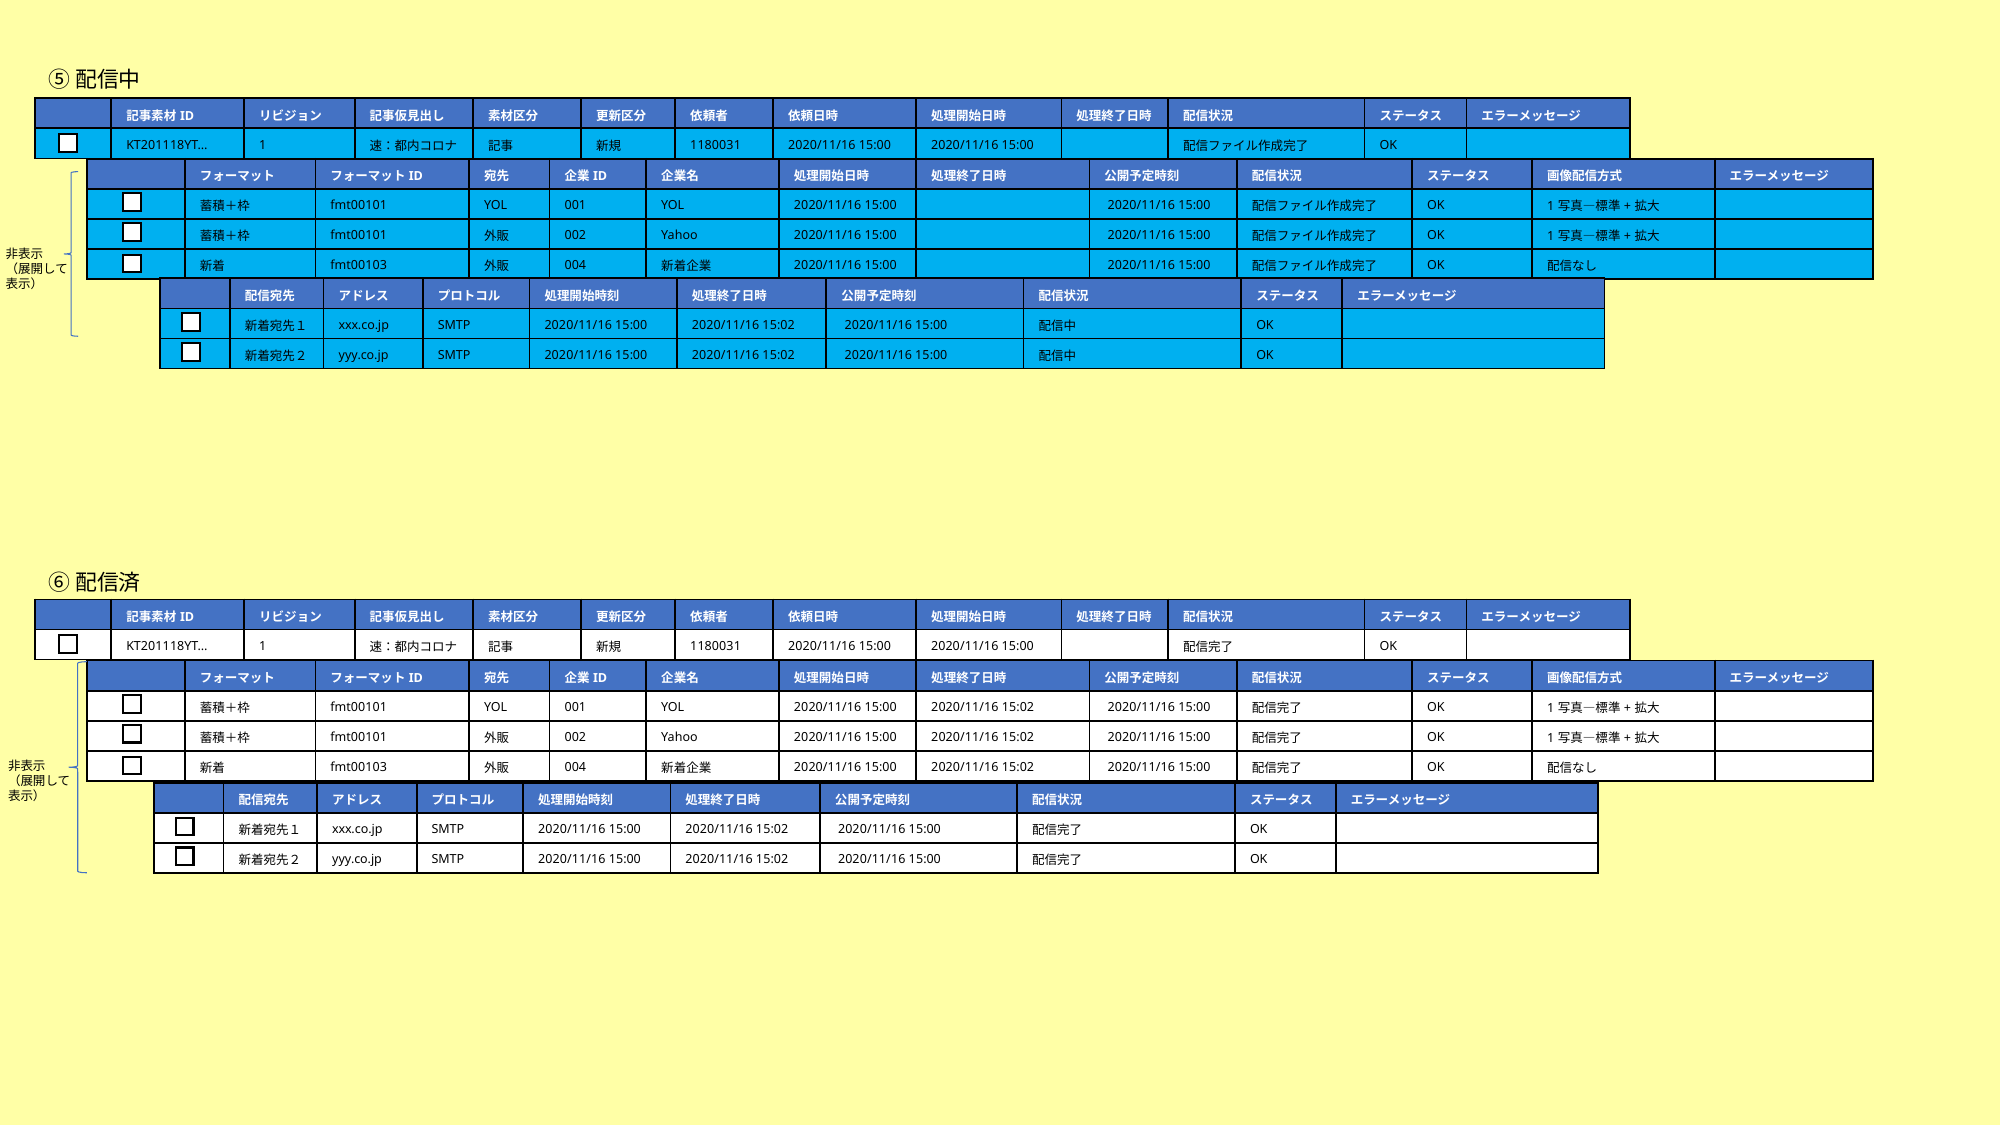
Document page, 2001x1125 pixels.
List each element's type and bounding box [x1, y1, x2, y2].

table_cell [917, 722, 1089, 750]
table_header [1238, 661, 1411, 690]
table_cell [530, 339, 676, 368]
table_header [1413, 160, 1531, 188]
table_cell [1533, 220, 1714, 248]
table_header [827, 279, 1023, 308]
table_header [676, 99, 772, 127]
table_cell [186, 692, 315, 720]
table_cell [550, 220, 645, 248]
table_cell [474, 129, 580, 158]
table_cell [678, 309, 825, 338]
table_cell [1090, 692, 1236, 720]
table_header [88, 160, 184, 188]
table_cell [316, 220, 468, 248]
table_cell [1716, 692, 1872, 720]
table_cell [224, 844, 316, 872]
table_cell [917, 630, 1061, 659]
table_cell [647, 752, 778, 780]
table_header [316, 160, 468, 188]
table_cell [1716, 190, 1872, 218]
table_cell [424, 339, 529, 368]
table_cell [318, 814, 416, 842]
table_cell [550, 692, 645, 720]
table_cell [827, 309, 1023, 338]
table_header [474, 99, 580, 127]
table_cell [1090, 752, 1236, 780]
table_header [524, 784, 670, 812]
table_cell [470, 722, 549, 750]
table_header [917, 99, 1061, 127]
table_cell [647, 190, 778, 218]
table_cell [550, 722, 645, 750]
table_header [1062, 99, 1167, 127]
table_header [474, 600, 580, 629]
table_cell [186, 190, 315, 218]
table_cell [474, 630, 580, 659]
table_cell [1343, 309, 1604, 338]
table_header [821, 784, 1016, 812]
table_cell [1238, 722, 1411, 750]
table_cell [582, 630, 674, 659]
table_cell [647, 220, 778, 248]
table_cell [671, 844, 819, 872]
table_header [1062, 600, 1167, 629]
table_cell [1238, 692, 1411, 720]
table_header [1090, 661, 1236, 690]
table_cell [470, 752, 549, 780]
table_header [1365, 99, 1466, 127]
table_header [582, 99, 674, 127]
table_cell [88, 692, 184, 720]
table_cell [530, 309, 676, 338]
table_cell [1238, 752, 1411, 780]
table_header [774, 99, 915, 127]
table_cell [155, 844, 223, 872]
table_header [582, 600, 674, 629]
table_cell [1238, 250, 1411, 277]
table_cell [1337, 844, 1597, 872]
table_header [1090, 160, 1236, 188]
table_cell [1236, 844, 1335, 872]
table_header [671, 784, 819, 812]
table_cell [780, 752, 915, 780]
table_header [917, 160, 1089, 188]
table_cell [1533, 692, 1714, 720]
table_cell [186, 722, 315, 750]
table_cell [231, 309, 323, 338]
table_cell [245, 129, 354, 158]
table_cell [780, 250, 915, 277]
table_cell [36, 129, 110, 158]
table_cell [821, 814, 1016, 842]
table_header [318, 784, 416, 812]
table_cell [112, 630, 243, 659]
table_cell [1238, 190, 1411, 218]
table_header [470, 160, 549, 188]
table_header [1169, 99, 1364, 127]
table_header [324, 279, 422, 308]
table_header [155, 784, 223, 812]
table_cell [1018, 814, 1234, 842]
table_header [917, 600, 1061, 629]
table_cell [582, 129, 674, 158]
table_cell [88, 250, 184, 278]
table_header [88, 661, 184, 690]
table_cell [917, 692, 1089, 720]
table_cell [88, 722, 122, 750]
table_header [112, 99, 243, 127]
table_cell [827, 339, 1023, 368]
table_cell [316, 190, 468, 218]
table_cell [678, 339, 825, 368]
table_cell [550, 190, 645, 218]
table_cell [676, 129, 772, 158]
table_header [470, 661, 549, 690]
table_cell [316, 692, 468, 720]
table_cell [161, 339, 229, 368]
table_cell [917, 190, 1089, 218]
table_cell [1533, 250, 1714, 278]
table_cell [161, 309, 229, 338]
table_header [1343, 279, 1604, 308]
table_header [1242, 279, 1341, 308]
table_header [550, 661, 645, 690]
table_header [774, 600, 915, 629]
table_cell [1090, 220, 1236, 248]
table_cell [318, 844, 416, 872]
table_cell [356, 630, 472, 659]
table_cell [316, 752, 468, 780]
table_header [186, 160, 315, 188]
table_cell [1467, 129, 1629, 158]
table_cell [1242, 309, 1341, 338]
table_cell [550, 250, 645, 277]
table_cell [1533, 722, 1714, 750]
table_cell [774, 630, 915, 659]
table_cell [917, 220, 1089, 248]
table_cell [780, 722, 915, 750]
table_cell [1090, 250, 1236, 277]
table_cell [141, 220, 184, 248]
table_header [1169, 600, 1364, 629]
table_cell [550, 752, 645, 780]
table_header [112, 600, 243, 629]
table_cell [316, 250, 468, 277]
table_cell [470, 692, 549, 720]
table_cell [917, 250, 1089, 277]
table_cell [1533, 752, 1714, 780]
table_header [780, 160, 915, 188]
table_cell [774, 129, 915, 158]
table_cell [524, 814, 670, 842]
table_cell [1018, 844, 1234, 872]
table_cell [676, 630, 772, 659]
table_cell [647, 692, 778, 720]
table_cell [88, 190, 184, 218]
table_header [550, 160, 645, 188]
table_header [1467, 600, 1629, 629]
table_cell [1337, 814, 1597, 842]
table_cell [1062, 129, 1167, 158]
table_cell [186, 250, 315, 277]
table_header [1413, 661, 1531, 690]
table_header [1365, 600, 1466, 629]
table_cell [224, 814, 316, 842]
table_cell [186, 220, 315, 248]
table_header [36, 99, 110, 127]
table_cell [141, 722, 184, 750]
table_cell [1343, 339, 1604, 368]
table_cell [1413, 692, 1531, 720]
table_cell [356, 129, 472, 158]
text_box [0, 0, 2000, 1125]
table_header [1716, 661, 1872, 690]
table_cell [231, 339, 323, 368]
table_cell [155, 814, 223, 842]
table_cell [1716, 722, 1872, 750]
table_cell [186, 752, 315, 780]
table_cell [418, 844, 522, 872]
table_header [678, 279, 825, 308]
table_cell [1238, 220, 1411, 248]
table_cell [1236, 814, 1335, 842]
table_cell [1413, 752, 1531, 780]
table_cell [780, 190, 915, 218]
table_cell [1413, 190, 1531, 218]
table_header [647, 661, 778, 690]
table_cell [1413, 250, 1531, 277]
table_header [1024, 279, 1240, 308]
table_cell [1062, 630, 1167, 659]
table_cell [418, 814, 522, 842]
table_header [647, 160, 778, 188]
table_header [530, 279, 676, 308]
table_header [1533, 661, 1714, 690]
table_header [917, 661, 1089, 690]
table_header [186, 661, 315, 690]
table_header [316, 661, 468, 690]
table_cell [1467, 630, 1629, 659]
table_header [1236, 784, 1335, 812]
table_header [36, 600, 110, 629]
table_cell [917, 752, 1089, 780]
table_header [356, 600, 472, 629]
table_cell [470, 220, 549, 248]
table_header [231, 279, 323, 308]
table_cell [470, 190, 549, 218]
table_header [780, 661, 915, 690]
table_cell [1090, 190, 1236, 218]
table_header [161, 279, 229, 308]
table_cell [821, 844, 1016, 872]
table_cell [36, 630, 110, 659]
table_header [676, 600, 772, 629]
table_cell [524, 844, 670, 872]
table_cell [245, 630, 354, 659]
table_header [1716, 160, 1872, 188]
table_cell [1716, 752, 1872, 780]
table_cell [324, 339, 422, 368]
table_cell [647, 250, 778, 277]
table_header [245, 600, 354, 629]
table_cell [780, 220, 915, 248]
table_cell [1365, 129, 1466, 158]
table_header [1337, 784, 1597, 812]
table_header [224, 784, 316, 812]
table_cell [1169, 630, 1364, 659]
table_cell [112, 129, 243, 158]
table_cell [424, 309, 529, 338]
table_header [1467, 99, 1629, 127]
table_cell [1413, 722, 1531, 750]
table_header [424, 279, 529, 308]
table_cell [324, 309, 422, 338]
table_header [418, 784, 522, 812]
table_cell [470, 250, 549, 277]
table_cell [1169, 129, 1364, 158]
table_header [1018, 784, 1234, 812]
table_cell [1413, 220, 1531, 248]
table_cell [1365, 630, 1466, 659]
table_cell [1242, 339, 1341, 368]
table_cell [1716, 250, 1872, 278]
table_cell [1090, 722, 1236, 750]
table_header [356, 99, 472, 127]
table_header [1533, 160, 1714, 188]
table_cell [88, 220, 122, 248]
table_cell [917, 129, 1061, 158]
table_cell [316, 722, 468, 750]
table_cell [1024, 309, 1240, 338]
table_cell [780, 692, 915, 720]
table_header [245, 99, 354, 127]
table_cell [1716, 220, 1872, 248]
table_cell [1533, 190, 1714, 218]
table_cell [1024, 339, 1240, 368]
table_cell [647, 722, 778, 750]
table_cell [671, 814, 819, 842]
table_cell [88, 752, 184, 780]
table_header [1238, 160, 1411, 188]
